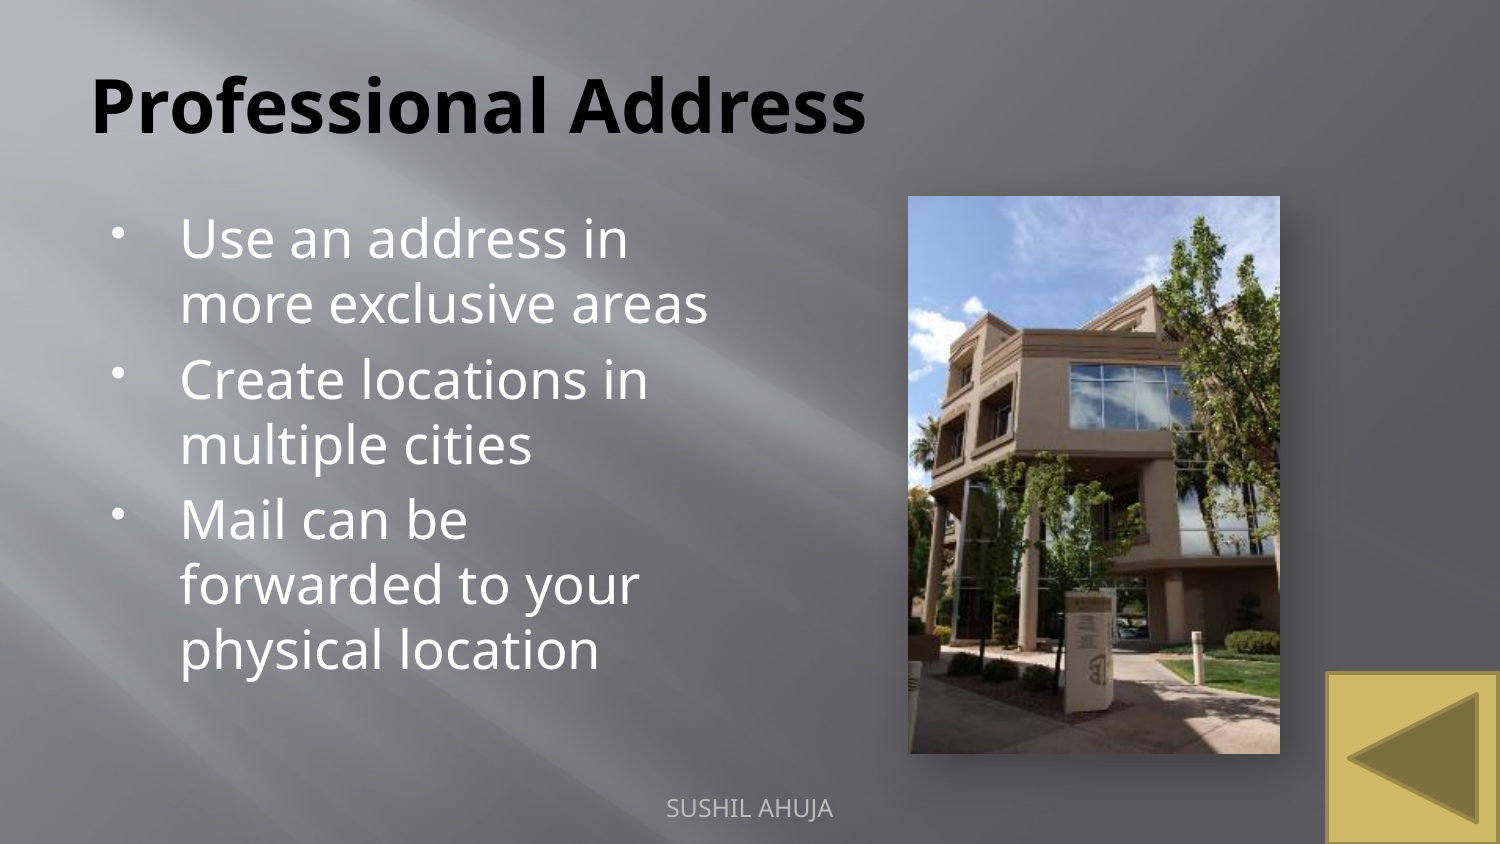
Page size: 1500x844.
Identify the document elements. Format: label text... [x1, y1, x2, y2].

footer SUSHIL AHUJA [512, 789, 988, 835]
text_box [1325, 671, 1500, 844]
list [907, 196, 1280, 754]
list Use an address in more exclusive areas Create locations in multiple cities Mail can be forwarded to your physical location [75, 196, 738, 754]
title Professional Address [75, 33, 1425, 175]
